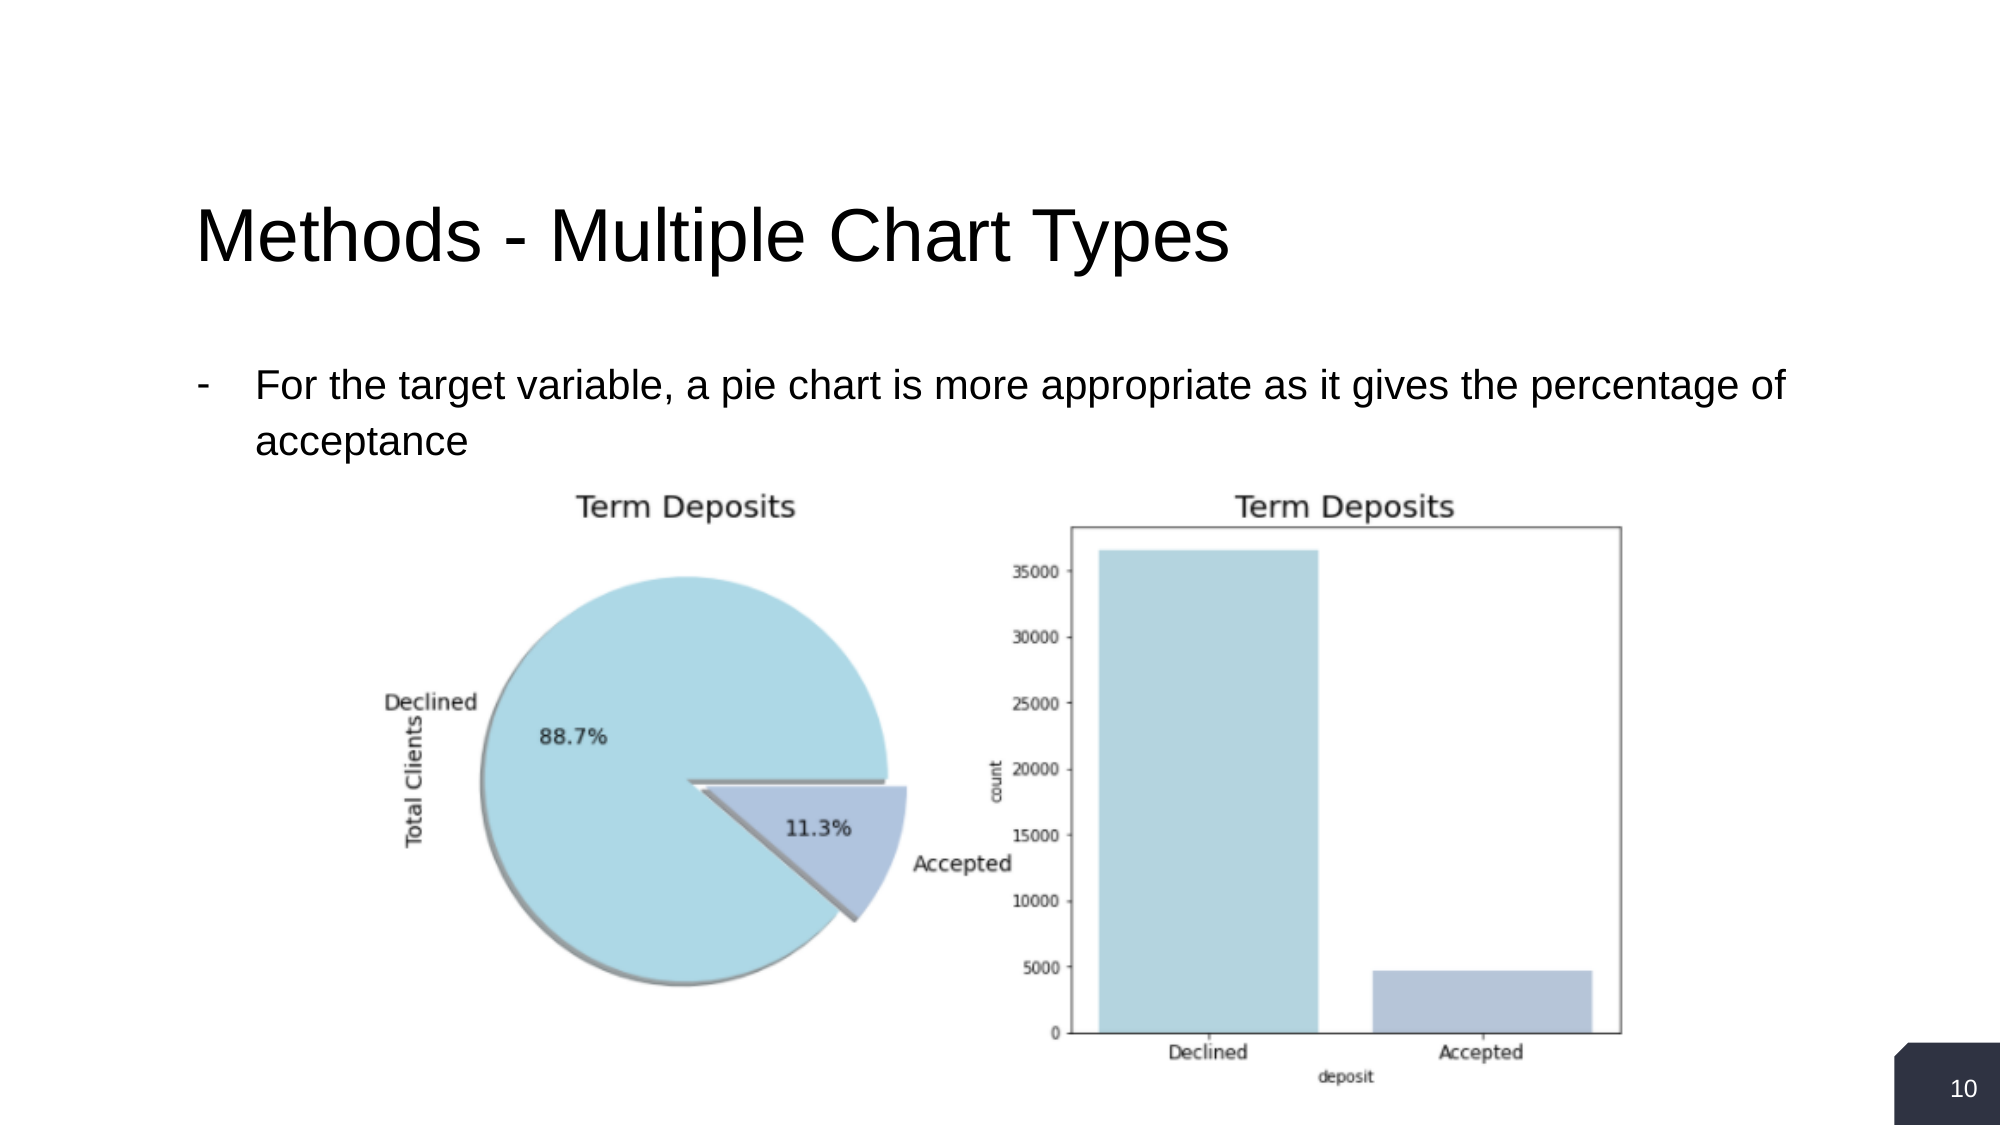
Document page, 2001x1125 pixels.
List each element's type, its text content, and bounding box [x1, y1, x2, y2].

slide_number ‹#› [1934, 1057, 2000, 1118]
list For the target variable, a pie chart is more appropriate as it gives the percentage of acceptance [180, 345, 1830, 963]
picture [366, 487, 1633, 1095]
title Methods - Multiple Chart Types [180, 47, 1830, 285]
